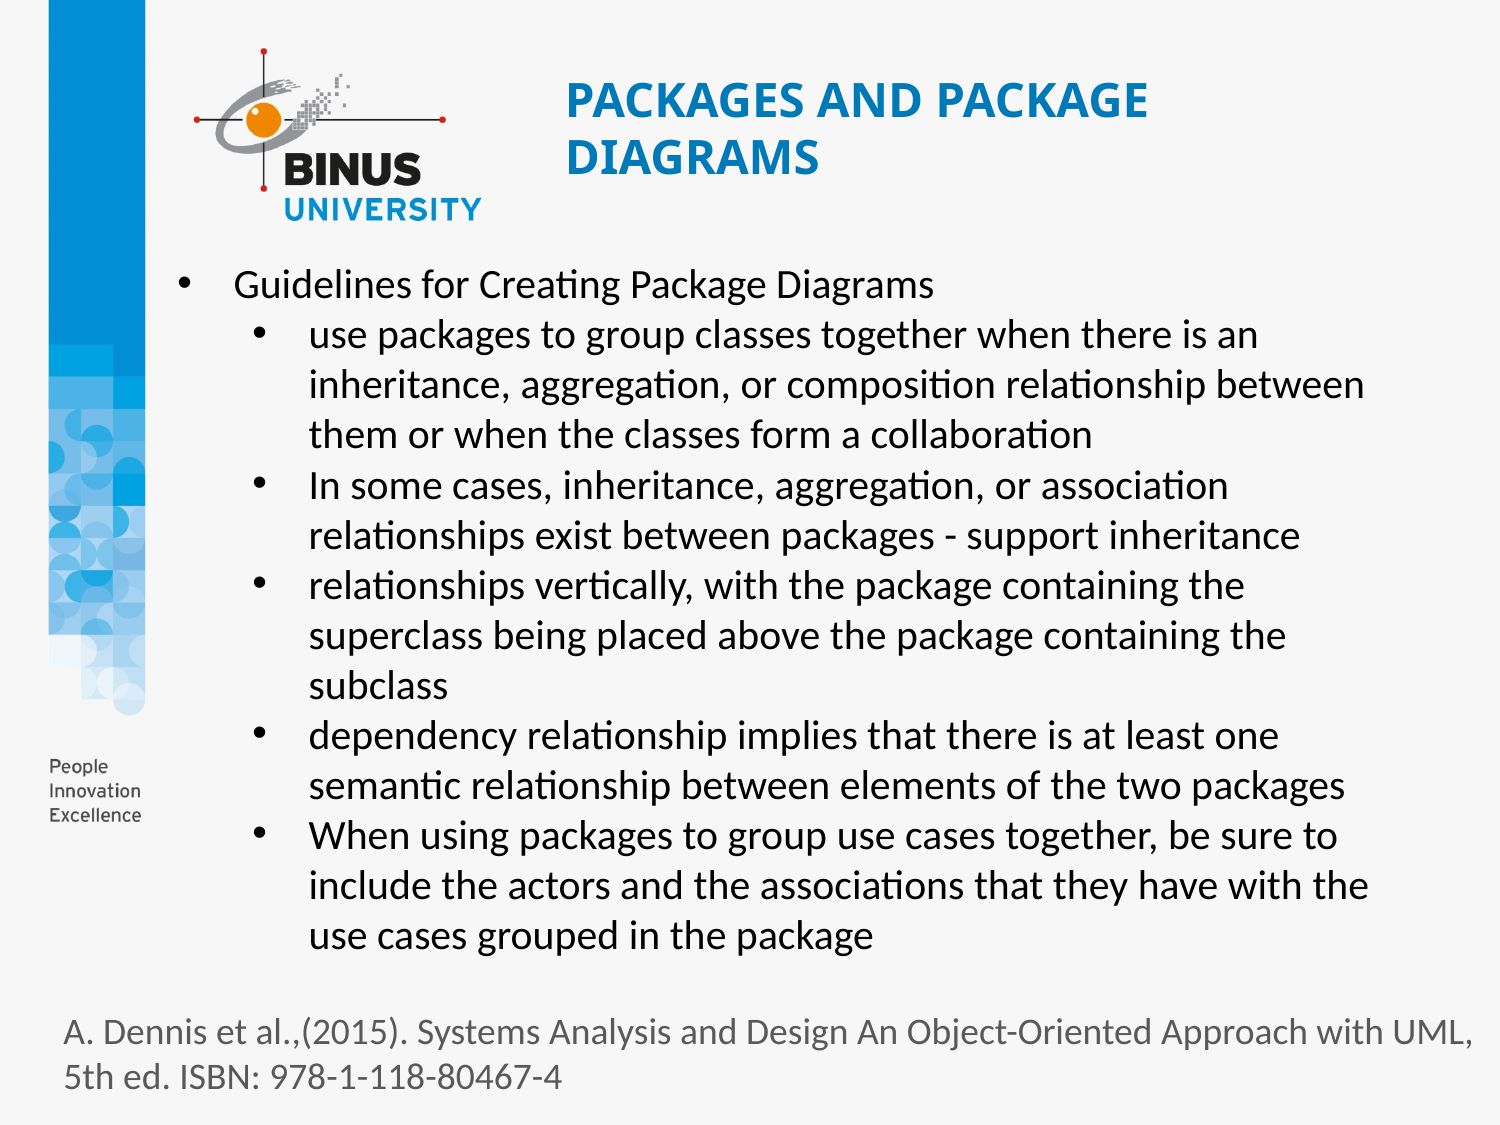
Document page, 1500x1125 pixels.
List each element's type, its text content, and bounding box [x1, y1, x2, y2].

text_box Guidelines for Creating Package Diagrams use packages to group classes together when there is an inheritance, aggregation, or composition relationship between them or when the classes form a collaboration In some cases, inheritance, aggregation, or association relationships exist between packages - support inheritance relationships vertically, with the package containing the superclass being placed above the package containing the subclass dependency relationship implies that there is at least one semantic relationship between elements of the two packages When using packages to group use cases together, be sure to include the actors and the associations that they have with the use cases grouped in the package [162, 249, 1430, 965]
picture [0, 0, 1500, 845]
title PACKAGES AND PACKAGE DIAGRAMS [549, 62, 1388, 193]
text_box A. Dennis et al.,(2015). Systems Analysis and Design An Object-Oriented Approach with UML, 5th ed. ISBN: 978-1-118-80467-4 [48, 999, 1499, 1105]
